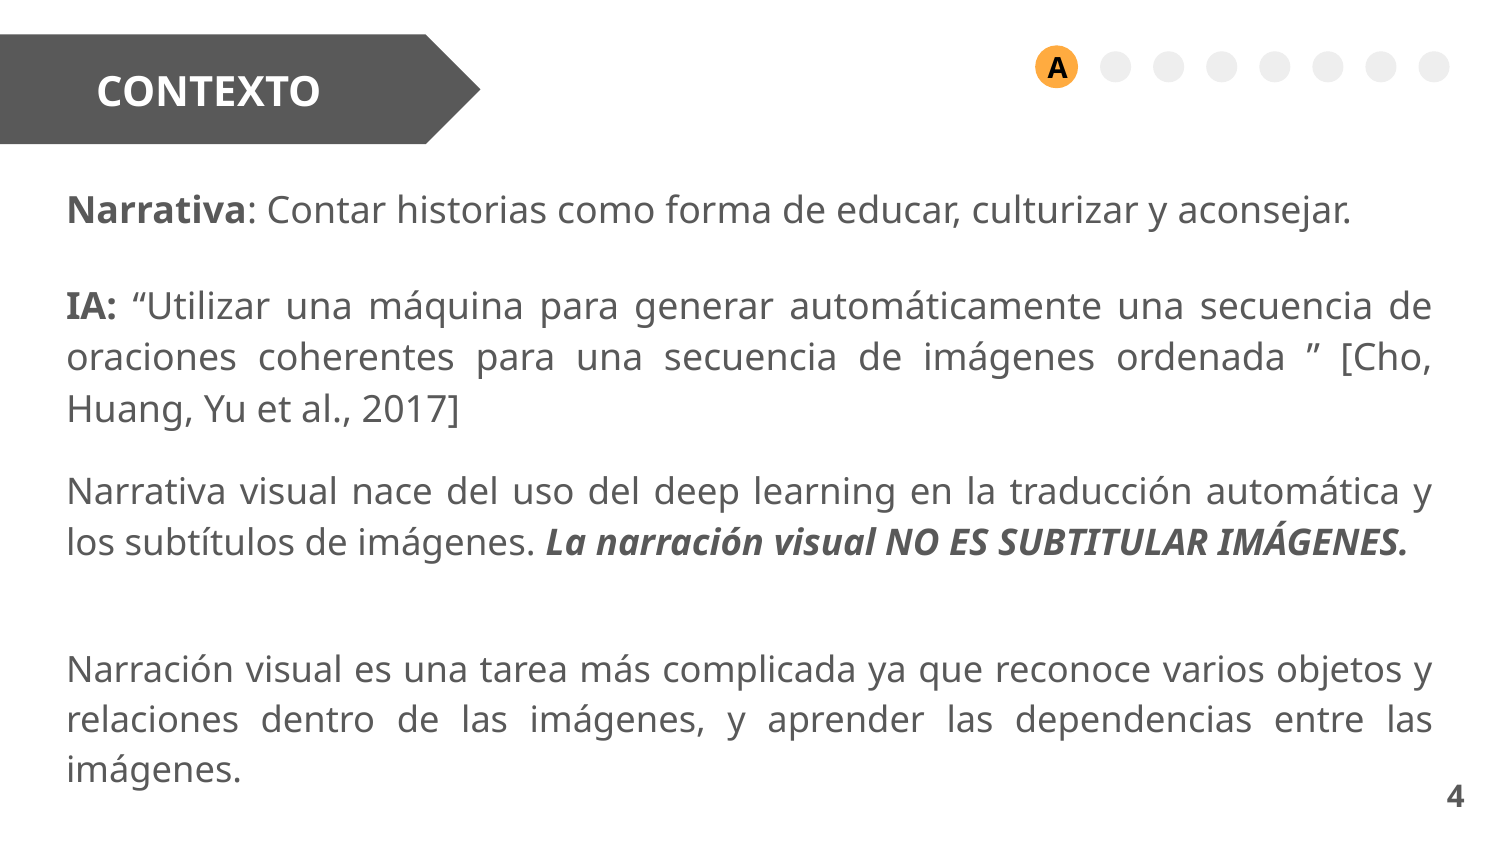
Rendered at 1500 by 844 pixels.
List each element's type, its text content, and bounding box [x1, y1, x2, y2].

slide_number ‹#› [1389, 764, 1480, 830]
list Narrativa: Contar historias como forma de educar, culturizar y aconsejar. [51, 164, 1449, 259]
text_box CONTEXTO [0, 34, 481, 145]
list Narrativa visual nace del uso del deep learning en la traducción automática y los subtítulos de imágenes. La narración visual NO ES SUBTITULAR IMÁGENES. [51, 449, 1449, 624]
list IA: “Utilizar una máquina para generar automáticamente una secuencia de oraciones coherentes para una secuencia de imágenes ordenada ” [Cho, Huang, Yu et al., 2017] [51, 259, 1449, 449]
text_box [1032, 34, 1450, 100]
list Narración visual es una tarea más complicada ya que reconoce varios objetos y relaciones dentro de las imágenes, y aprender las dependencias entre las imágenes. [51, 624, 1449, 805]
